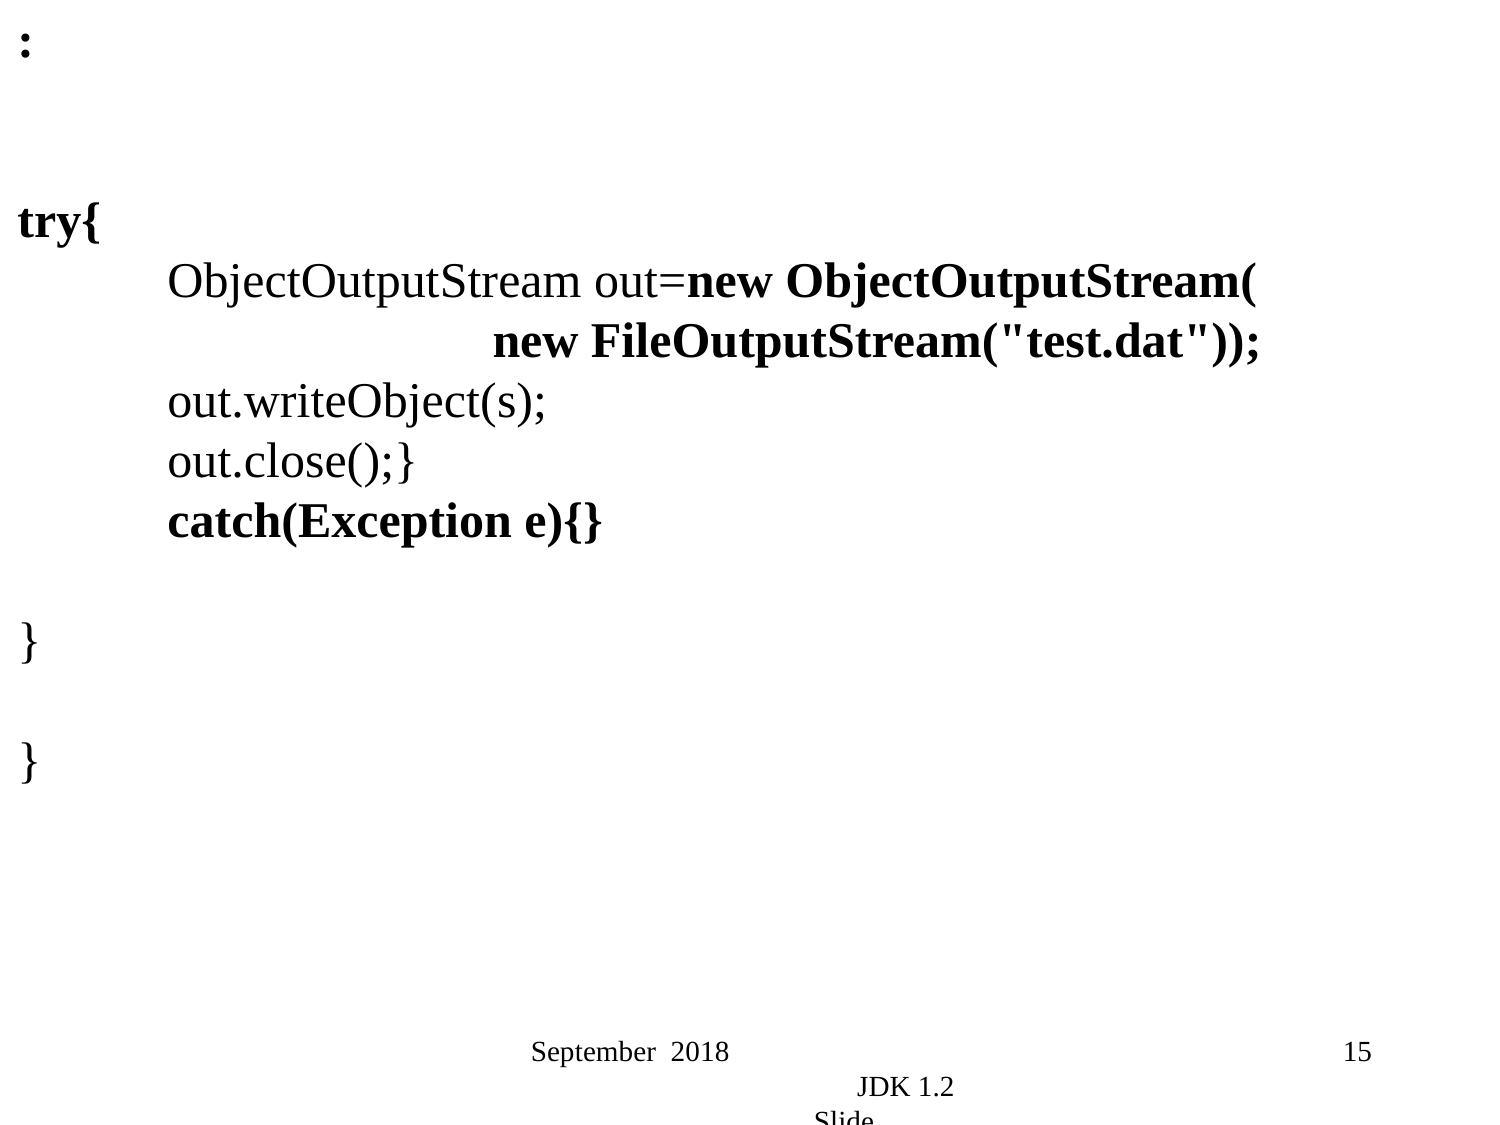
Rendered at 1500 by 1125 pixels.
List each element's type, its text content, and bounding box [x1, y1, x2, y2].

slide_number 15 [1074, 1024, 1388, 1101]
text_box : try{ ObjectOutputStream out=new ObjectOutputStream( new FileOutputStream("test.dat")); out.writeObject(s); out.close();} catch(Exception e){} } } [2, 0, 1278, 795]
footer September 2018 JDK 1.2 Slide [512, 1024, 988, 1101]
